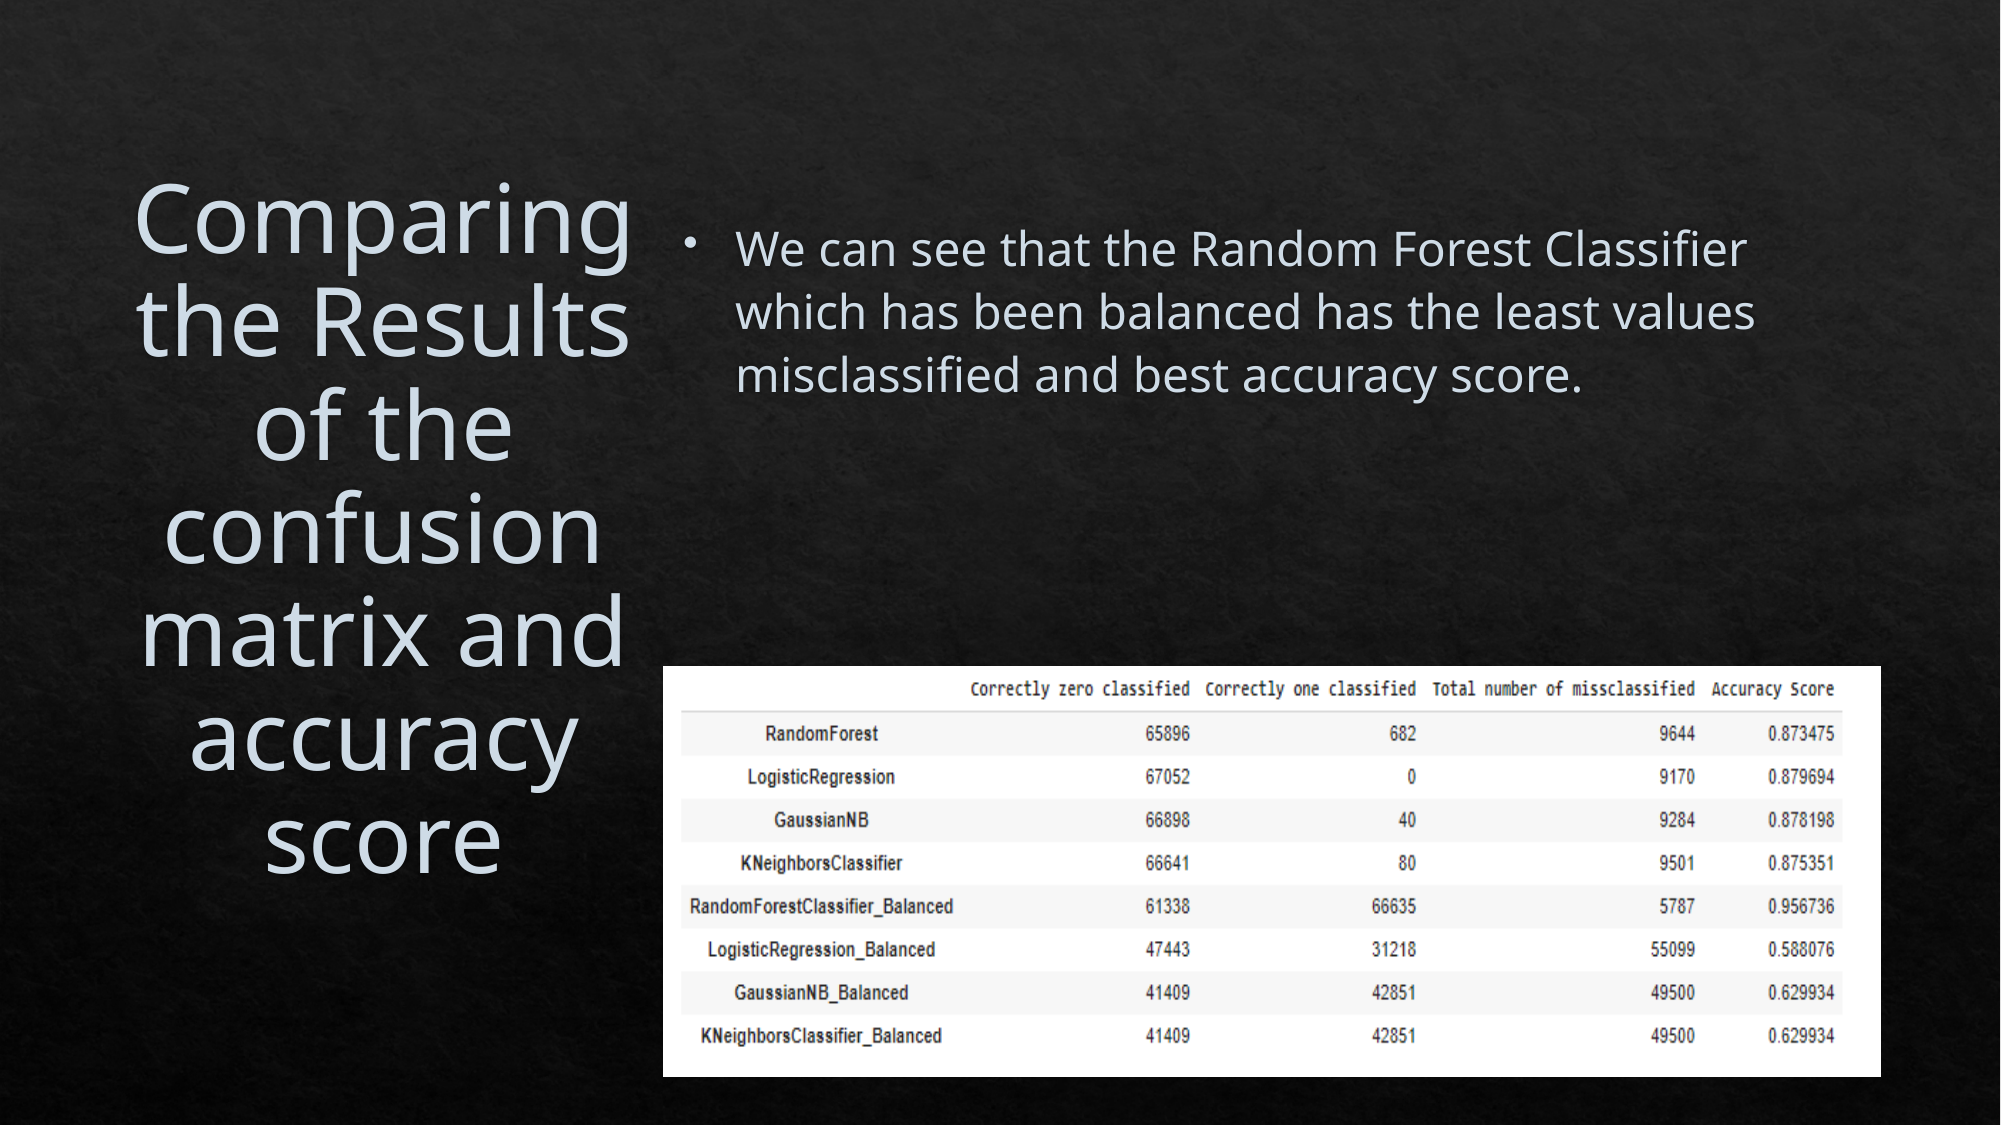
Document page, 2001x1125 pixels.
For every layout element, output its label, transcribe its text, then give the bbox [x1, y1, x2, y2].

picture [663, 666, 1881, 1077]
list We can see that the Random Forest Classifier which has been balanced has the least values misclassified and best accuracy score. [663, 108, 1898, 593]
title Comparing the Results of the confusion matrix and accuracy score [103, 99, 664, 966]
text_box [0, 0, 2000, 1125]
